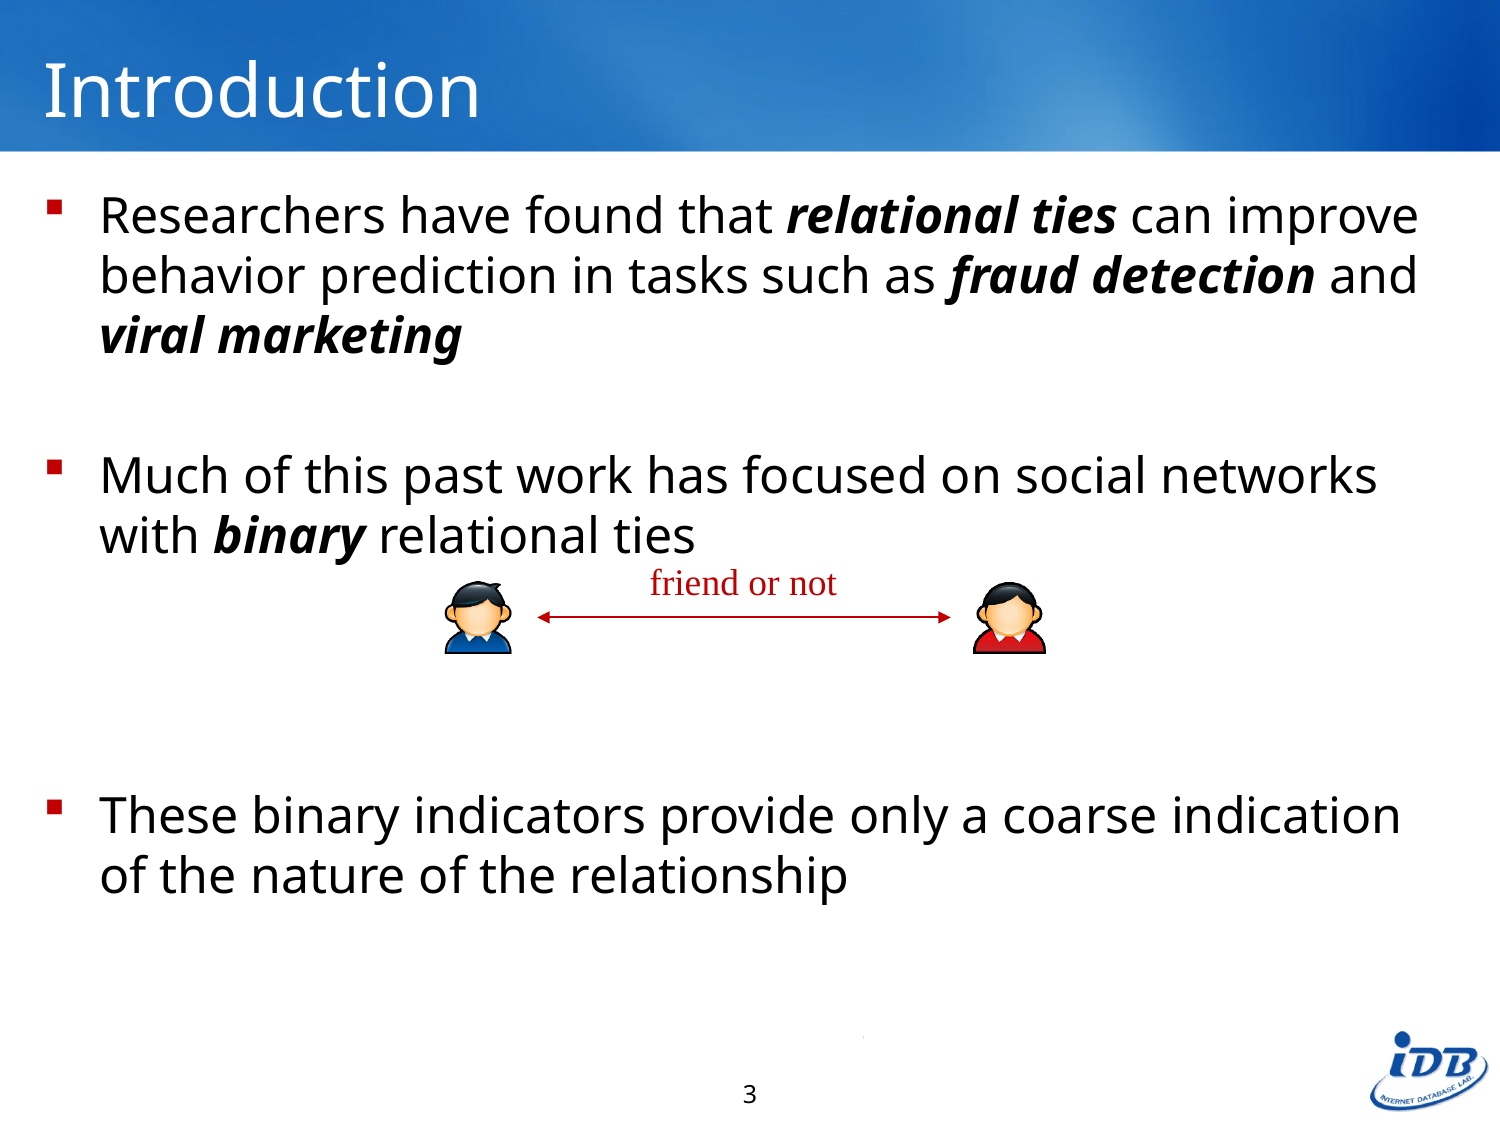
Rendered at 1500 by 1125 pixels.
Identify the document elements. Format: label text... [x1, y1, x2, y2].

slide_number 3 [697, 1078, 803, 1114]
picture [0, 0, 1500, 1125]
list Researchers have found that relational ties can improve behavior prediction in tasks such as fraud detection and viral marketing Much of this past work has focused on social networks with binary relational ties These binary indicators provide only a coarse indication of the nature of the relationship [28, 175, 1472, 1067]
title Introduction [28, 23, 1472, 153]
text_box friend or not [513, 550, 973, 611]
